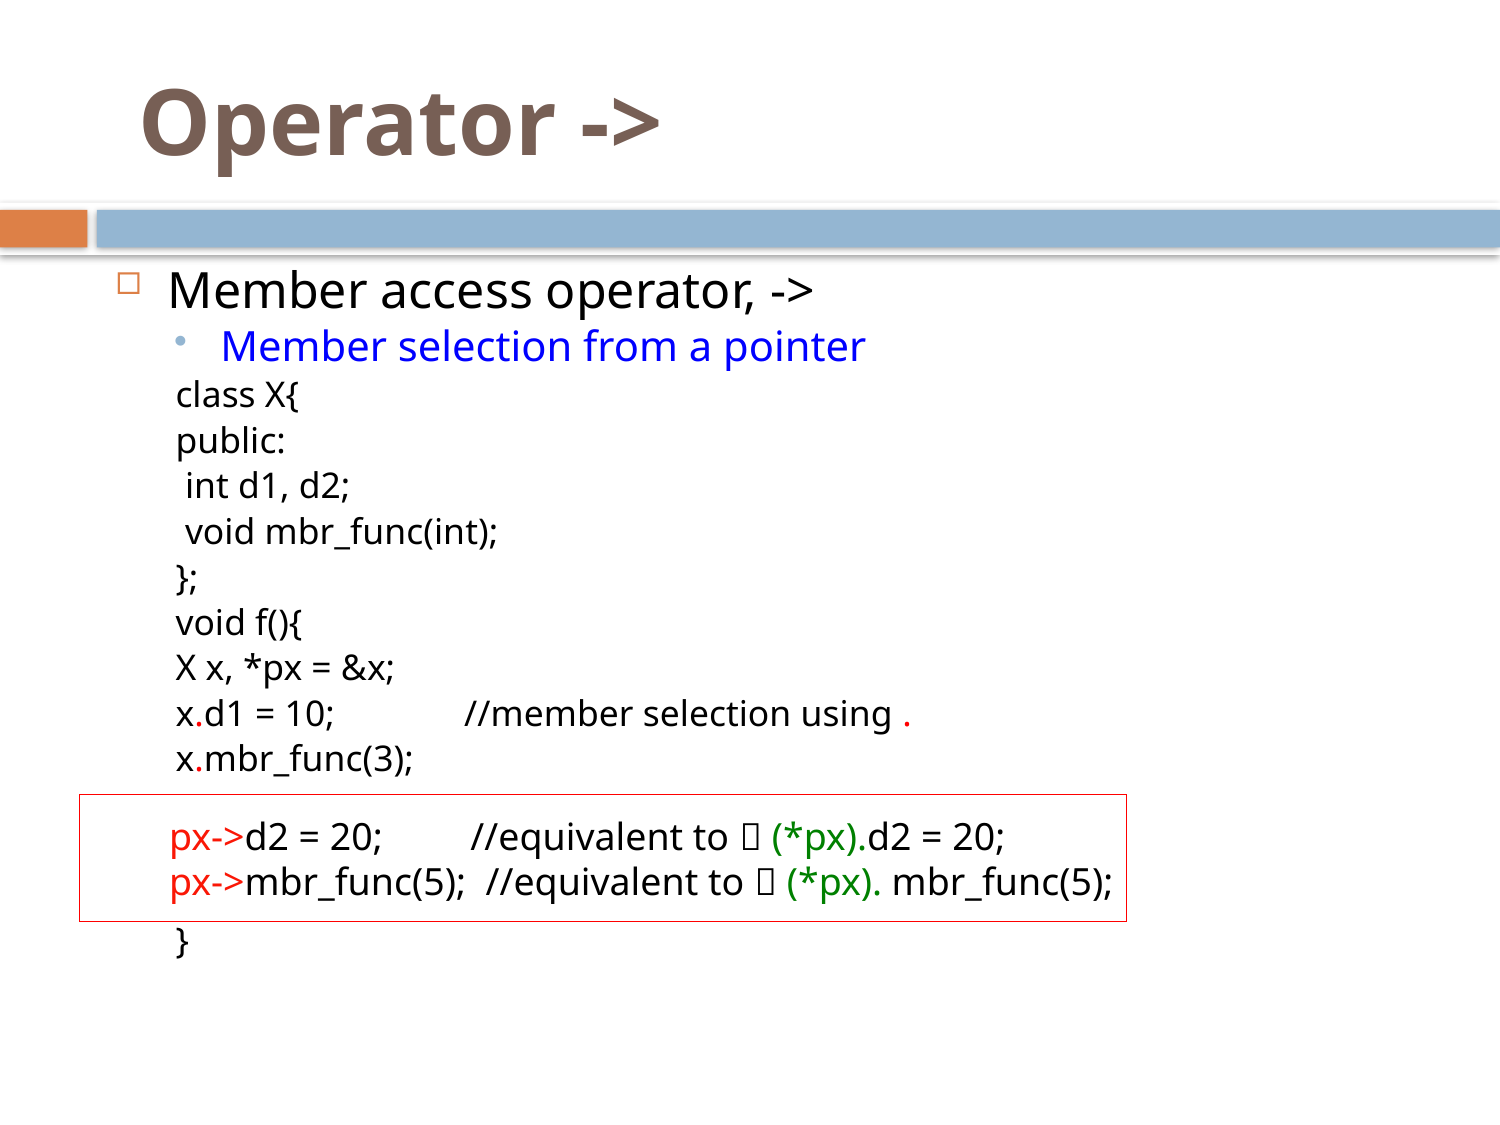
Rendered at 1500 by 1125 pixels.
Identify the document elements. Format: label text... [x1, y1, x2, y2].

title Operator -> [99, 37, 1438, 200]
list Member access operator, -> Member selection from a pointer class X{ public: int d1, d2; void mbr_func(int); }; void f(){ X x, *px = &x; x.d1 = 10; //member selection using . x.mbr_func(3); } [100, 262, 1438, 1005]
text_box px->d2 = 20; //equivalent to  (*px).d2 = 20; px->mbr_func(5); //equivalent to  (*px). mbr_func(5); [79, 794, 1127, 922]
